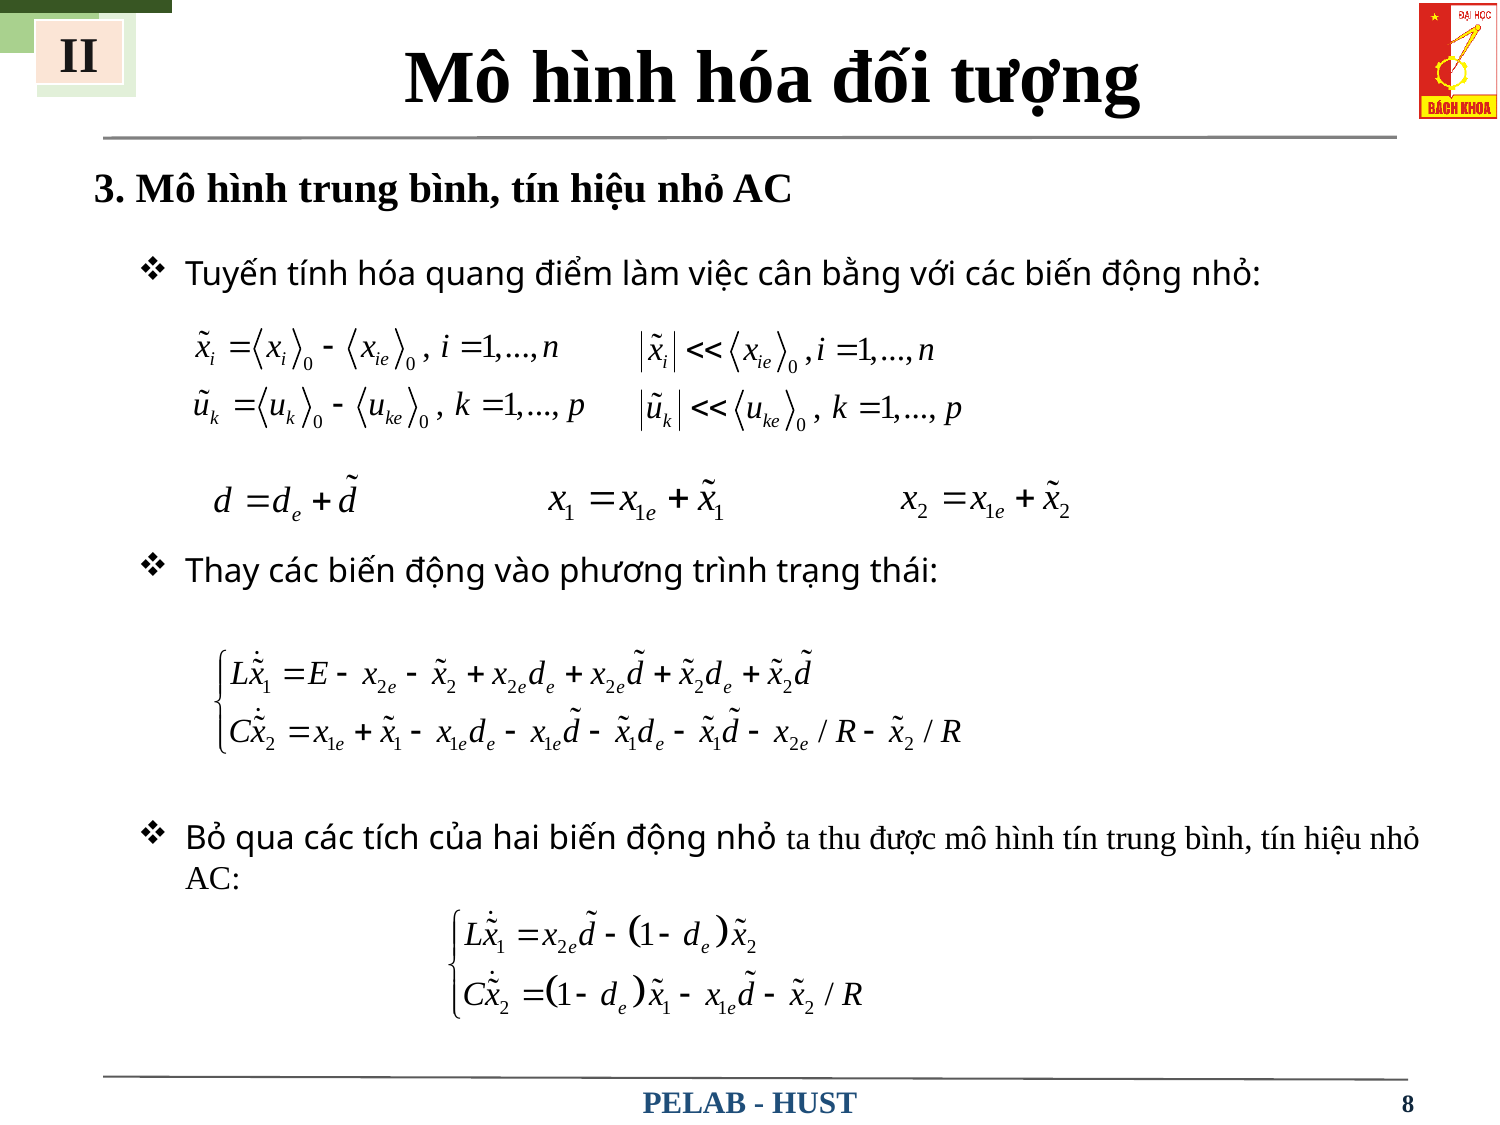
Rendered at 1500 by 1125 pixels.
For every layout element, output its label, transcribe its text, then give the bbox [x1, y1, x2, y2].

picture [441, 904, 867, 1024]
picture [1419, 3, 1498, 119]
text_box Mô hình hóa đối tượng [189, 20, 1356, 125]
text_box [207, 469, 367, 531]
text_box Thay các biến động vào phương trình trạng thái: [48, 541, 1260, 597]
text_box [893, 472, 1076, 528]
slide_number 8 [1369, 1079, 1447, 1125]
picture [635, 326, 966, 436]
picture [189, 323, 590, 433]
text_box 3. Mô hình trung bình, tín hiệu nhỏ AC [79, 153, 829, 219]
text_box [540, 470, 731, 531]
text_box II [34, 19, 124, 85]
text_box Tuyến tính hóa quang điểm làm việc cân bằng với các biến động nhỏ: [48, 245, 1372, 300]
picture [207, 644, 966, 759]
text_box Bỏ qua các tích của hai biến động nhỏ ta thu được mô hình tín trung bình, tín hiệu nhỏ AC: [48, 808, 1452, 904]
